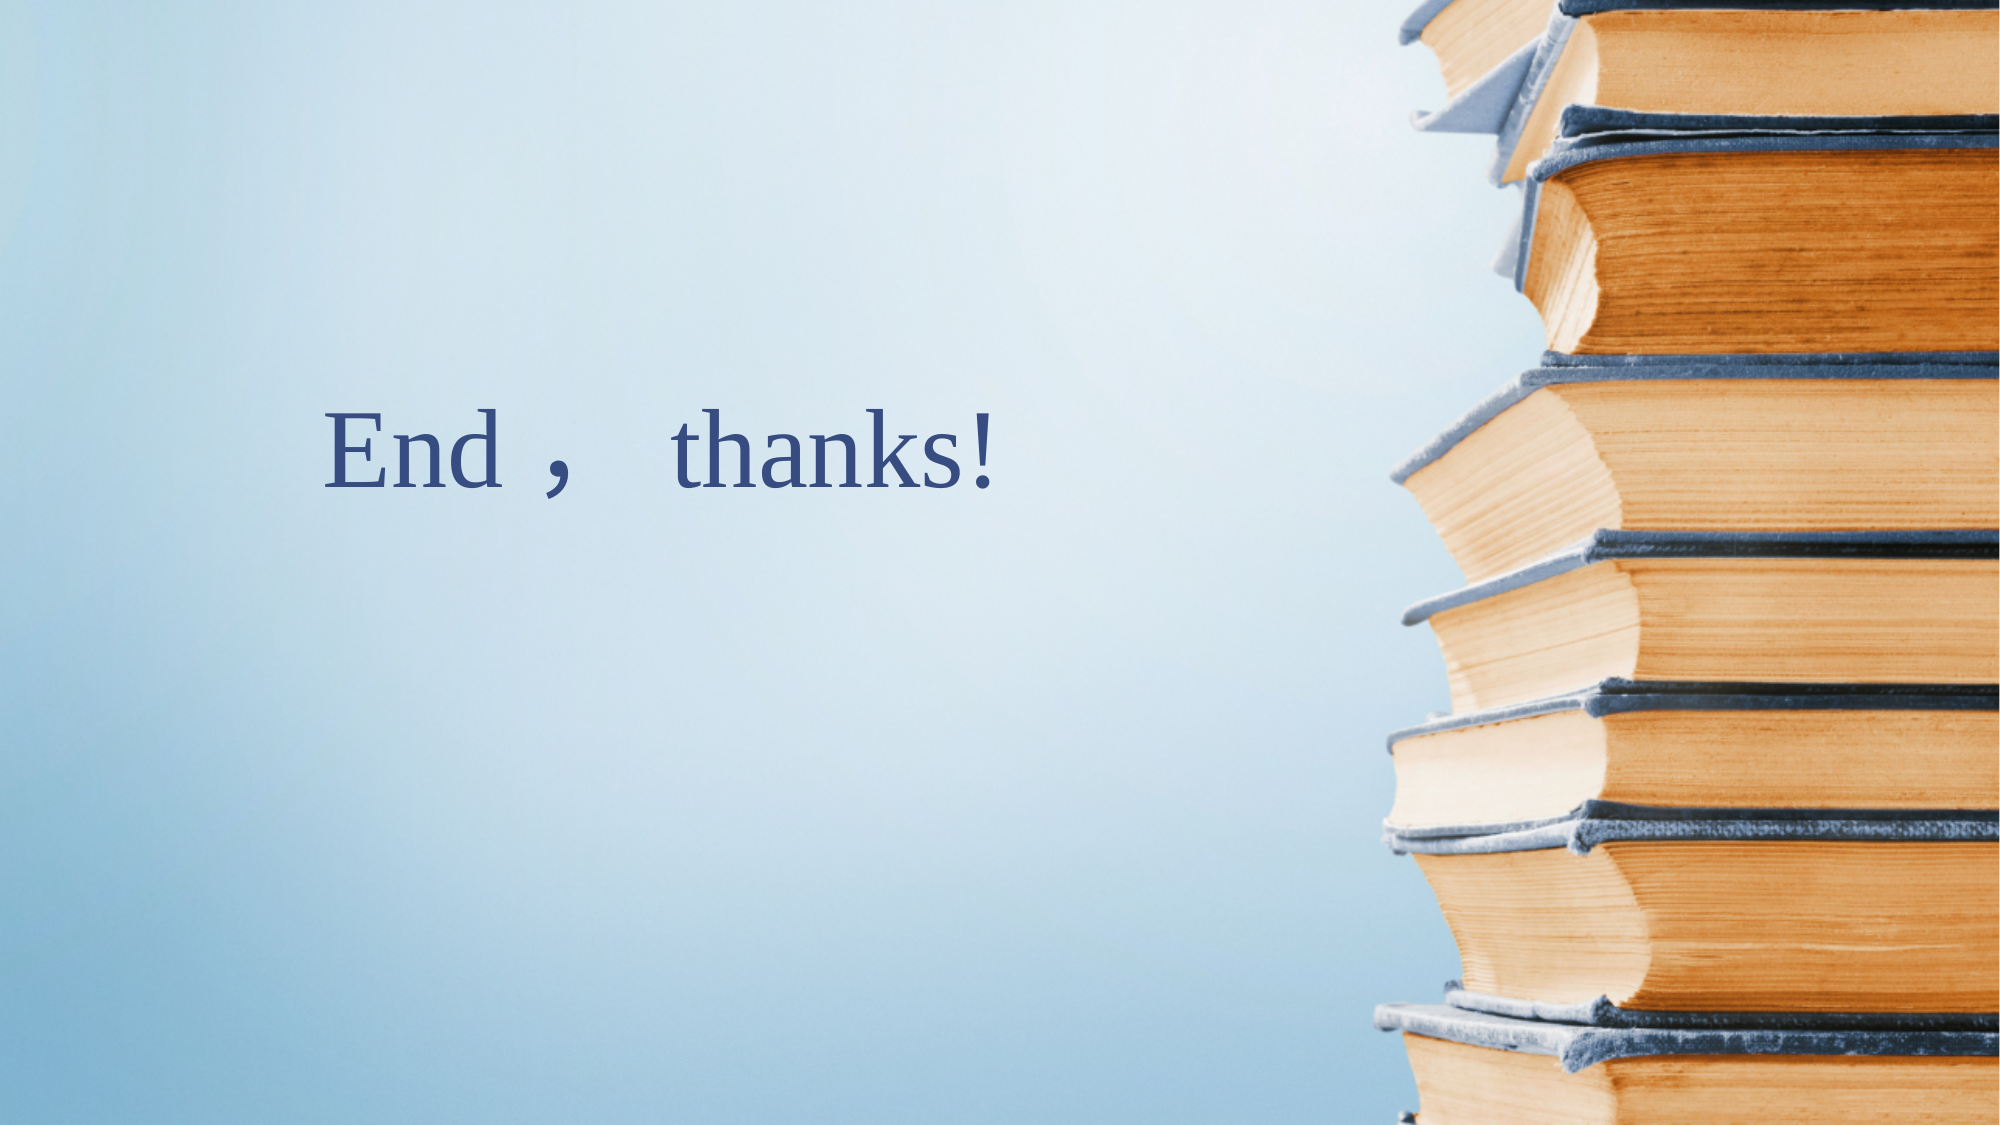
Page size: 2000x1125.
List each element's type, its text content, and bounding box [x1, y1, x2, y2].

picture [0, 0, 2000, 1125]
title End，thanks! [302, 385, 1107, 702]
